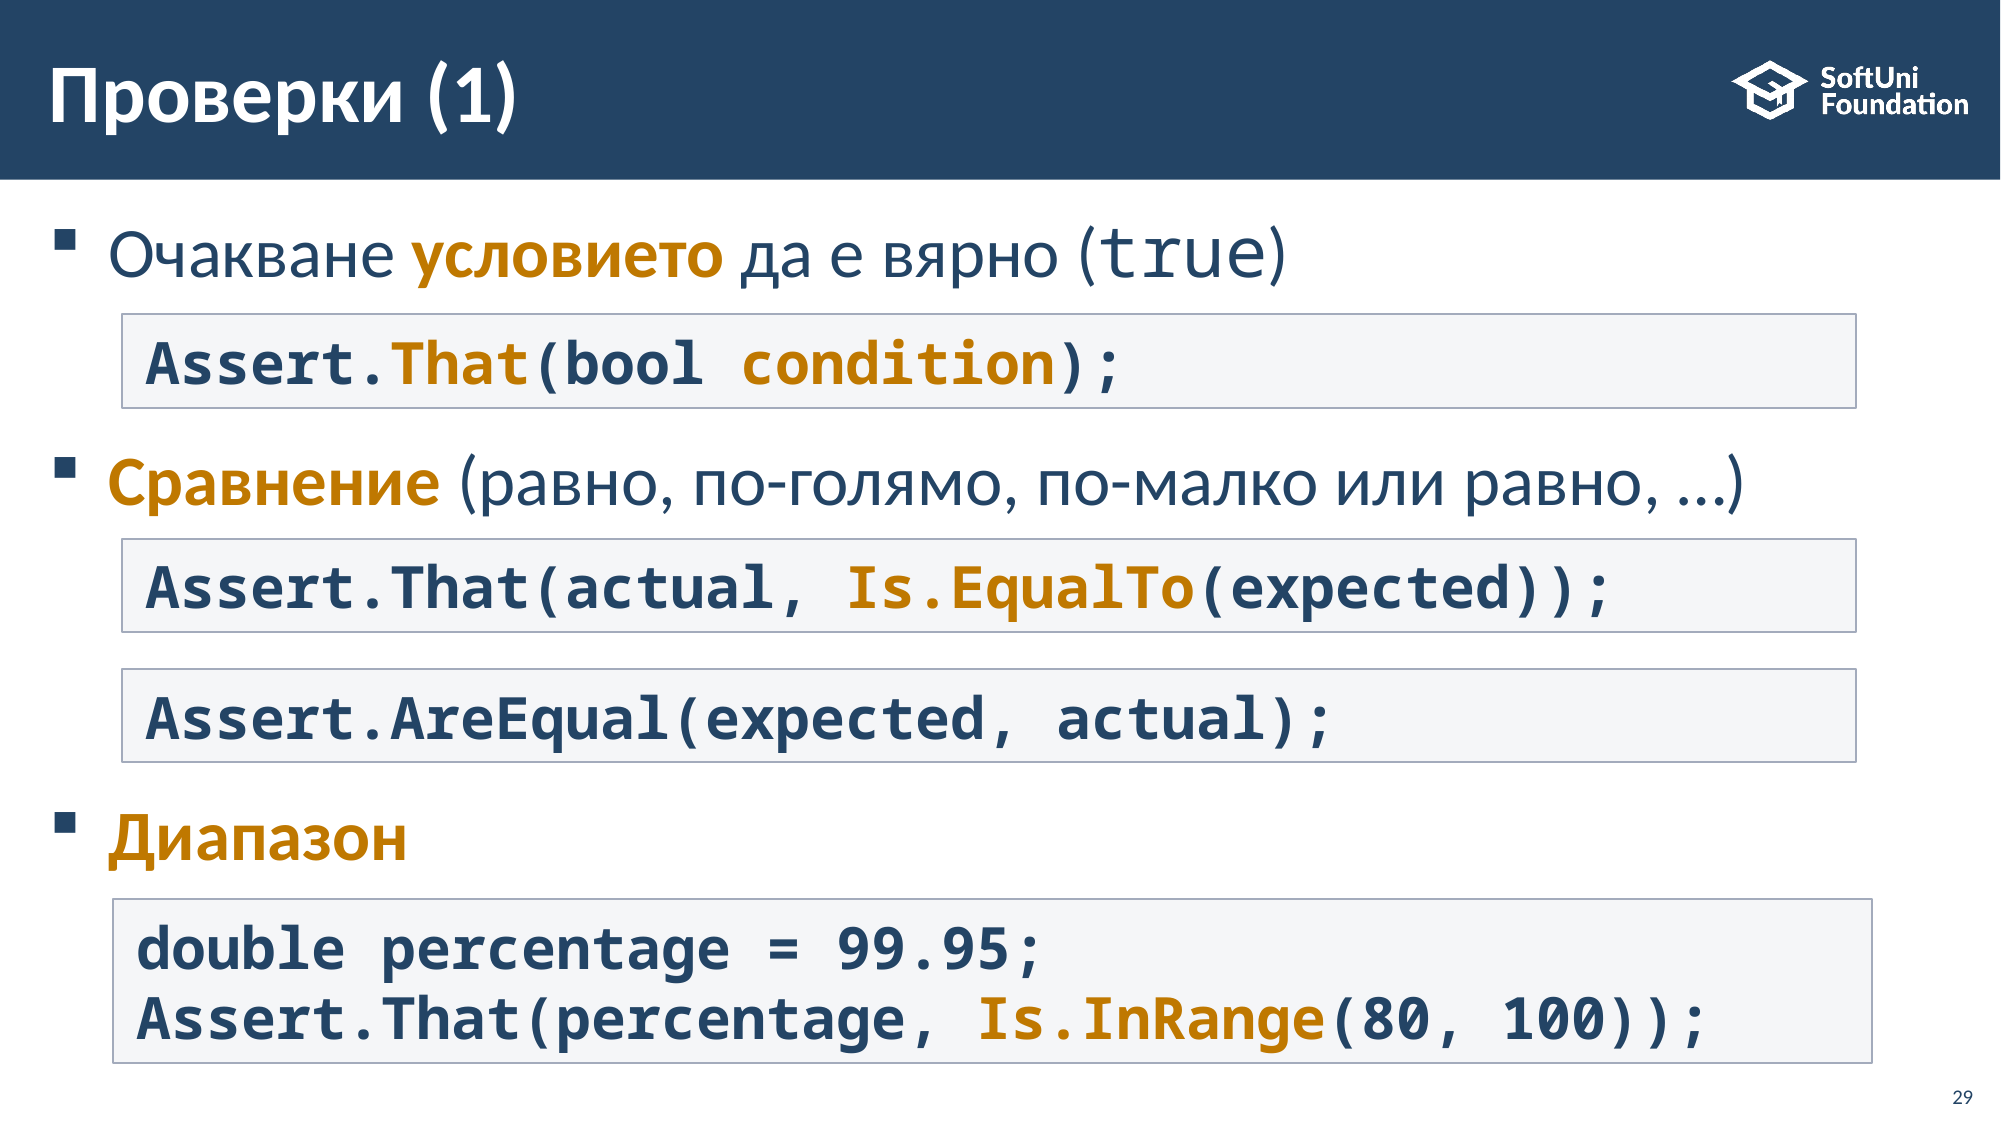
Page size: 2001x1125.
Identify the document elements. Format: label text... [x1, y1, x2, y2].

title Проверки (1) [31, 16, 1716, 162]
picture [1731, 60, 1968, 120]
text_box Assert.AreEqual(expected, actual); [122, 668, 1857, 763]
text_box Assert.That(actual, Is.EqualTo(expected)); [122, 538, 1857, 633]
list Очакване условието да е вярно (true) Сравнение (равно, по-голямо, по-малко или равно, …) Диапазон [31, 196, 1970, 1104]
text_box double percentage = 99.95; Assert.That(percentage, Is.InRange(80, 100)); [112, 899, 1872, 1063]
slide_number 29 [1927, 1067, 1989, 1117]
text_box Assert.That(bool condition); [122, 314, 1857, 408]
